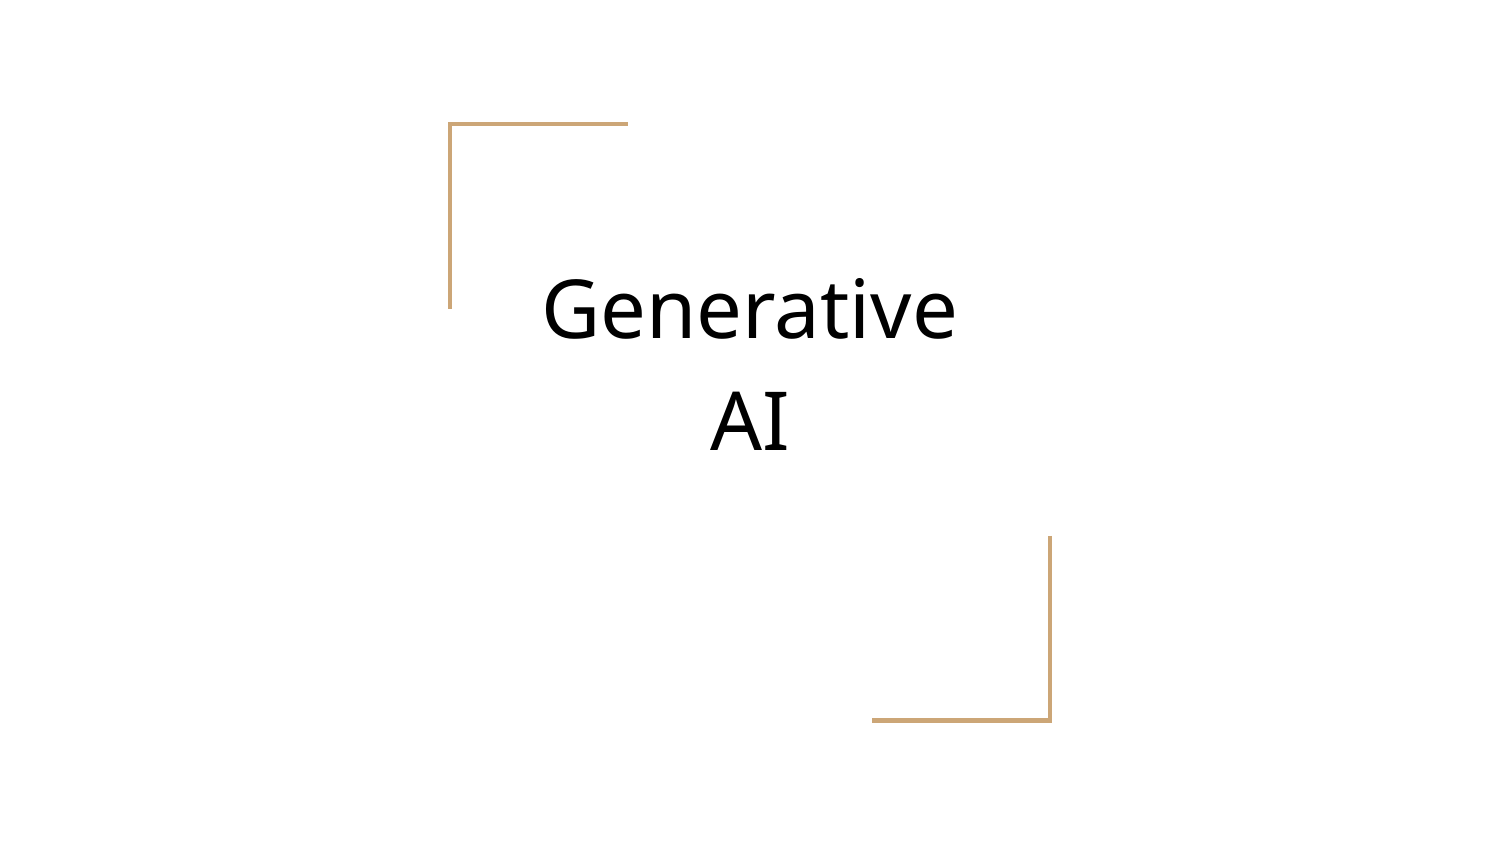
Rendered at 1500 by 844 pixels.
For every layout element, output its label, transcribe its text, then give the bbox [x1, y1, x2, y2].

title Generative AI [499, 236, 1001, 490]
